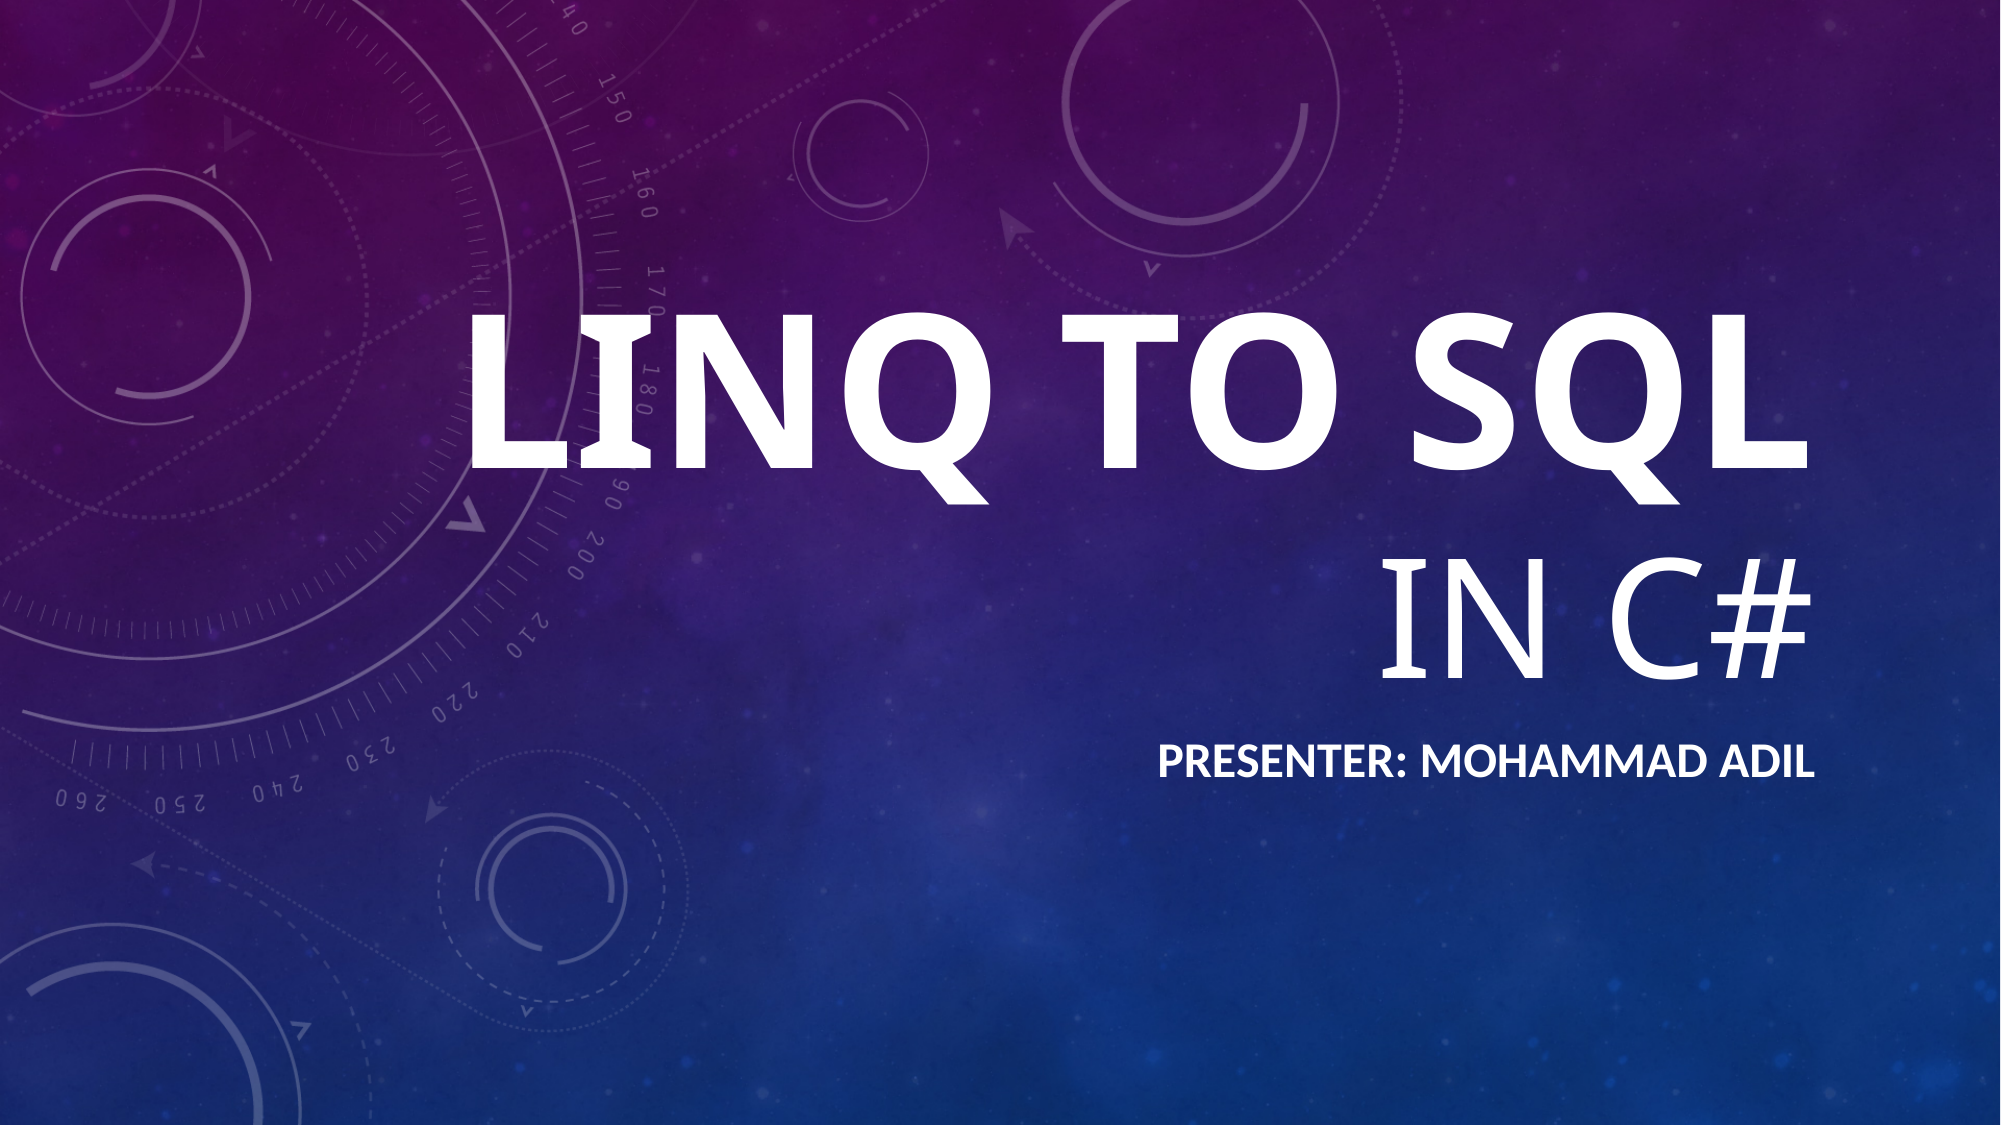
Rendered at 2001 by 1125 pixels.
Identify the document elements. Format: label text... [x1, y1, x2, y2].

subtitle PRESENTER: MOHAMMAD ADIL [650, 719, 1831, 950]
picture [0, 0, 2001, 1125]
title LINQ TO SQL IN C# [336, 231, 1831, 720]
